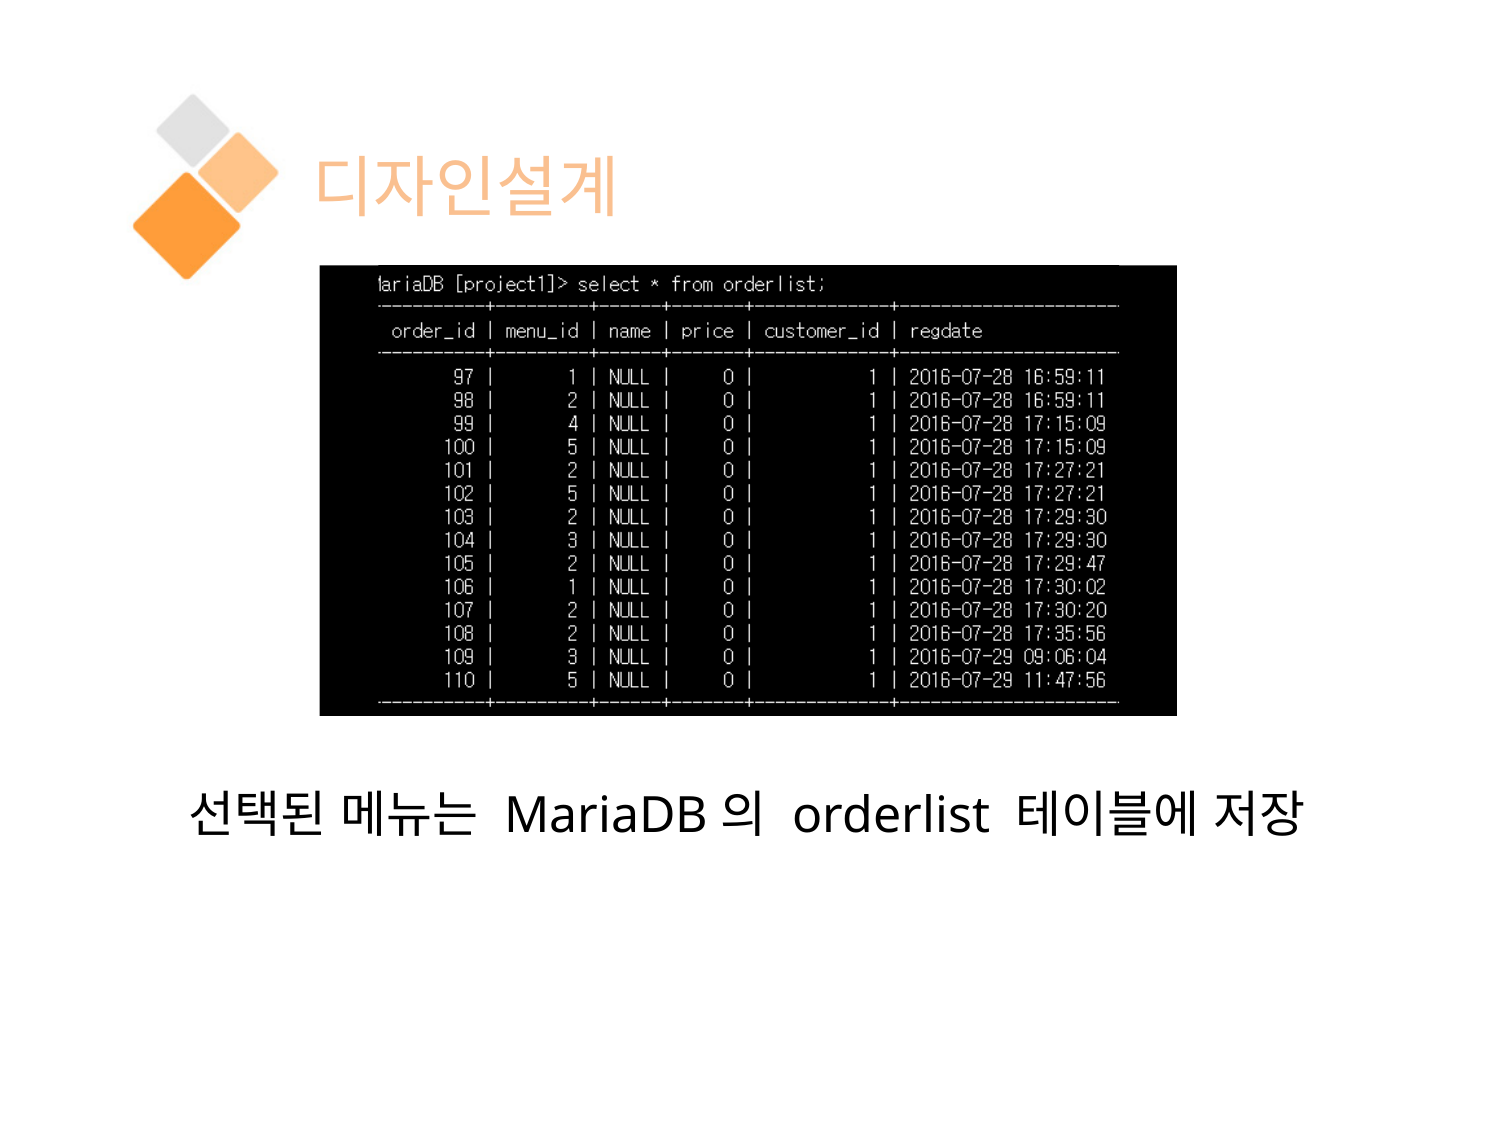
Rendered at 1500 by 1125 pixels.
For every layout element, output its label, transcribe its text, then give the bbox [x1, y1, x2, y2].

picture [0, 0, 302, 300]
picture [378, 265, 1120, 717]
text_box 디자인설계 [306, 137, 635, 233]
text_box [317, 263, 380, 718]
text_box 선택된 메뉴는 MariaDB의 orderlist 테이블에 저장 [173, 775, 1320, 850]
text_box [1118, 263, 1179, 718]
